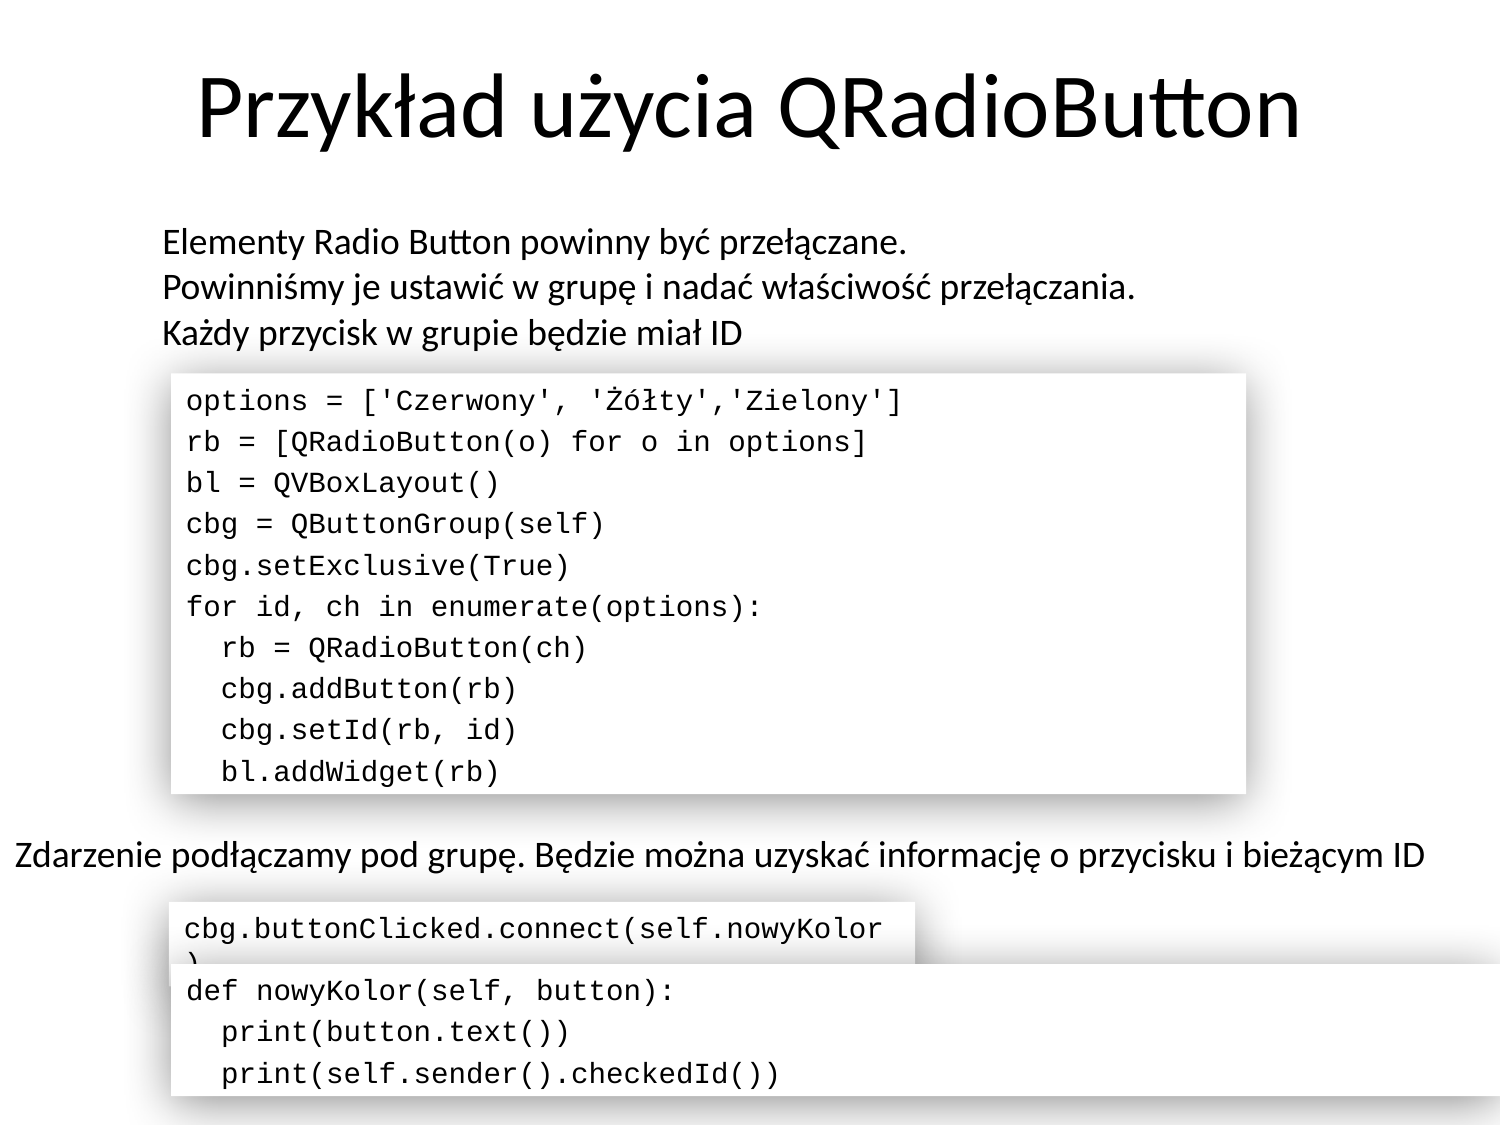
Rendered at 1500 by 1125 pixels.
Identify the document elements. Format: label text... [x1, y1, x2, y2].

text_box def nowyKolor(self, button): print(button.text()) print(self.sender().checkedId()) [171, 964, 1500, 1097]
text_box cbg.buttonClicked.connect(self.nowyKolor) [168, 901, 916, 945]
text_box Elementy Radio Button powinny być przełączane. Powinniśmy je ustawić w grupę i nadać właściwość przełączania. Każdy przycisk w grupie będzie miał ID [147, 210, 1341, 360]
text_box options = ['Czerwony', 'Żółty','Zielony'] rb = [QRadioButton(o) for o in options] bl = QVBoxLayout() cbg = QButtonGroup(self) cbg.setExclusive(True) for id, ch in enumerate(options): rb = QRadioButton(ch) cbg.addButton(rb) cbg.setId(rb, id) bl.addWidget(rb) [171, 373, 1247, 795]
text_box Zdarzenie podłączamy pod grupę. Będzie można uzyskać informację o przycisku i bieżącym ID [0, 822, 1500, 882]
title Przykład użycia QRadioButton [74, 7, 1426, 196]
